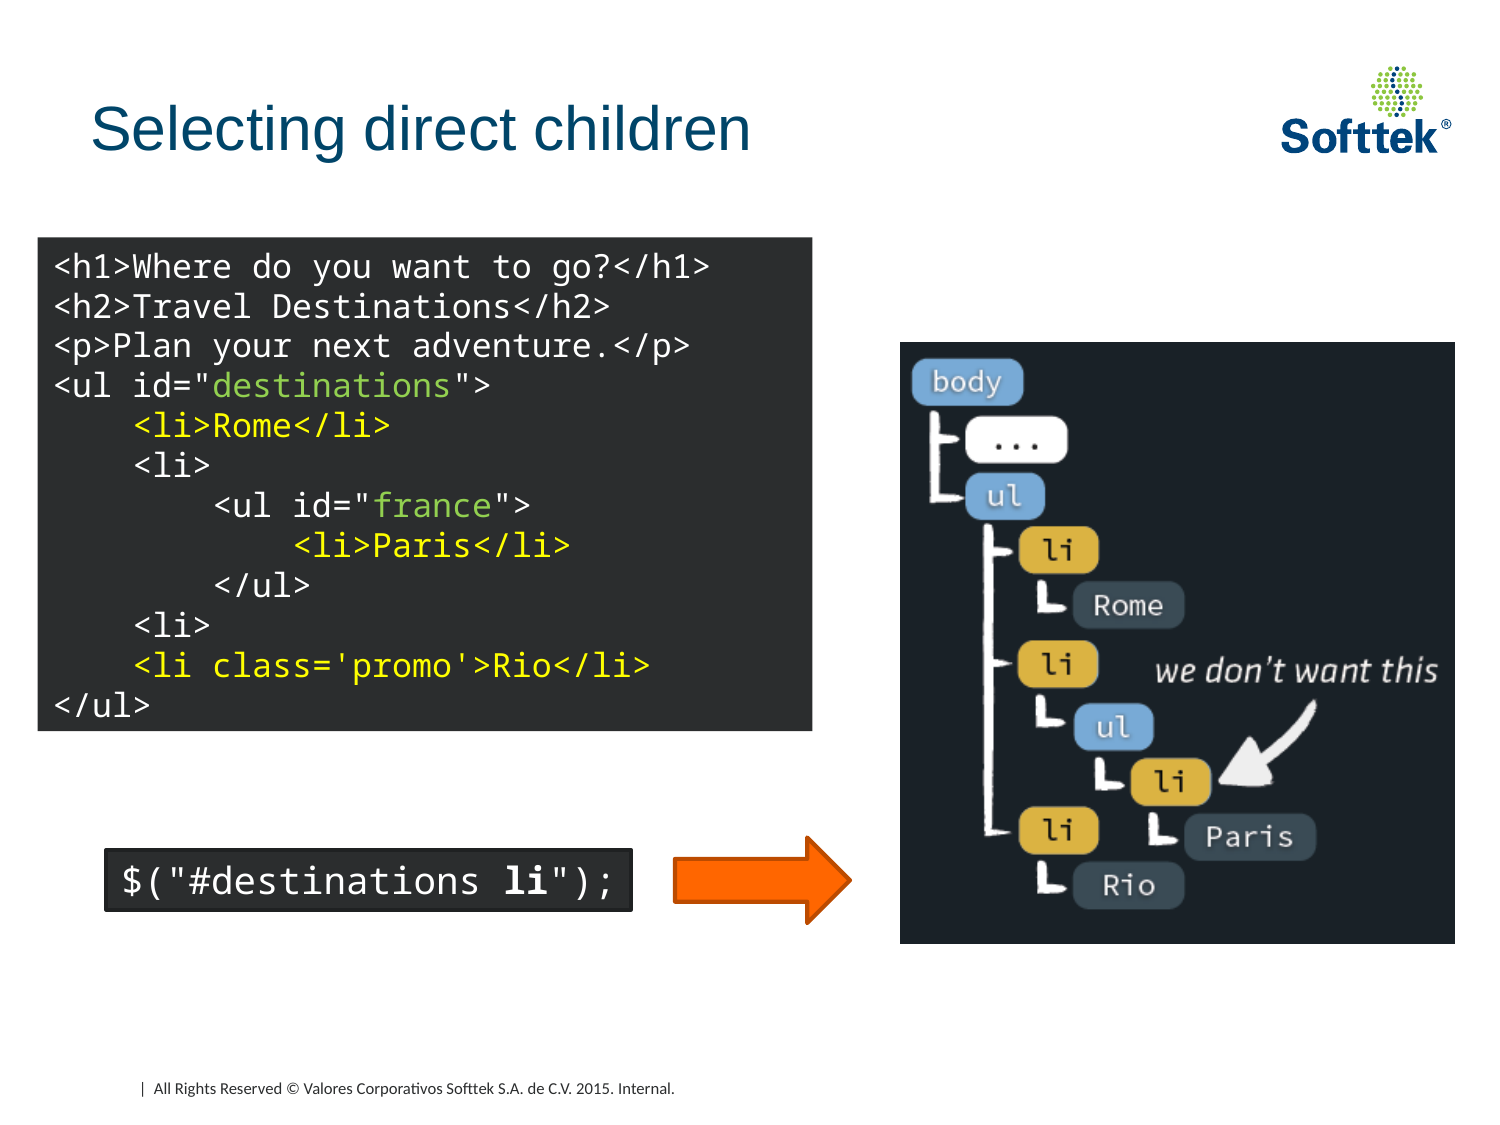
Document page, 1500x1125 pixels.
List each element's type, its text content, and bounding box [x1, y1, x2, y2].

text_box $("#destinations li"); [104, 848, 633, 912]
text_box [672, 835, 853, 926]
text_box <h1>Where do you want to go?</h1> <h2>Travel Destinations</h2> <p>Plan your next adventure.</p> <ul id="destinations"> <li>Rome</li> <li> <ul id="france"> <li>Paris</li> </ul> <li> <li class='promo'>Rio</li> </ul> [37, 237, 813, 732]
picture [899, 342, 1455, 945]
title Selecting direct children [74, 31, 1256, 172]
